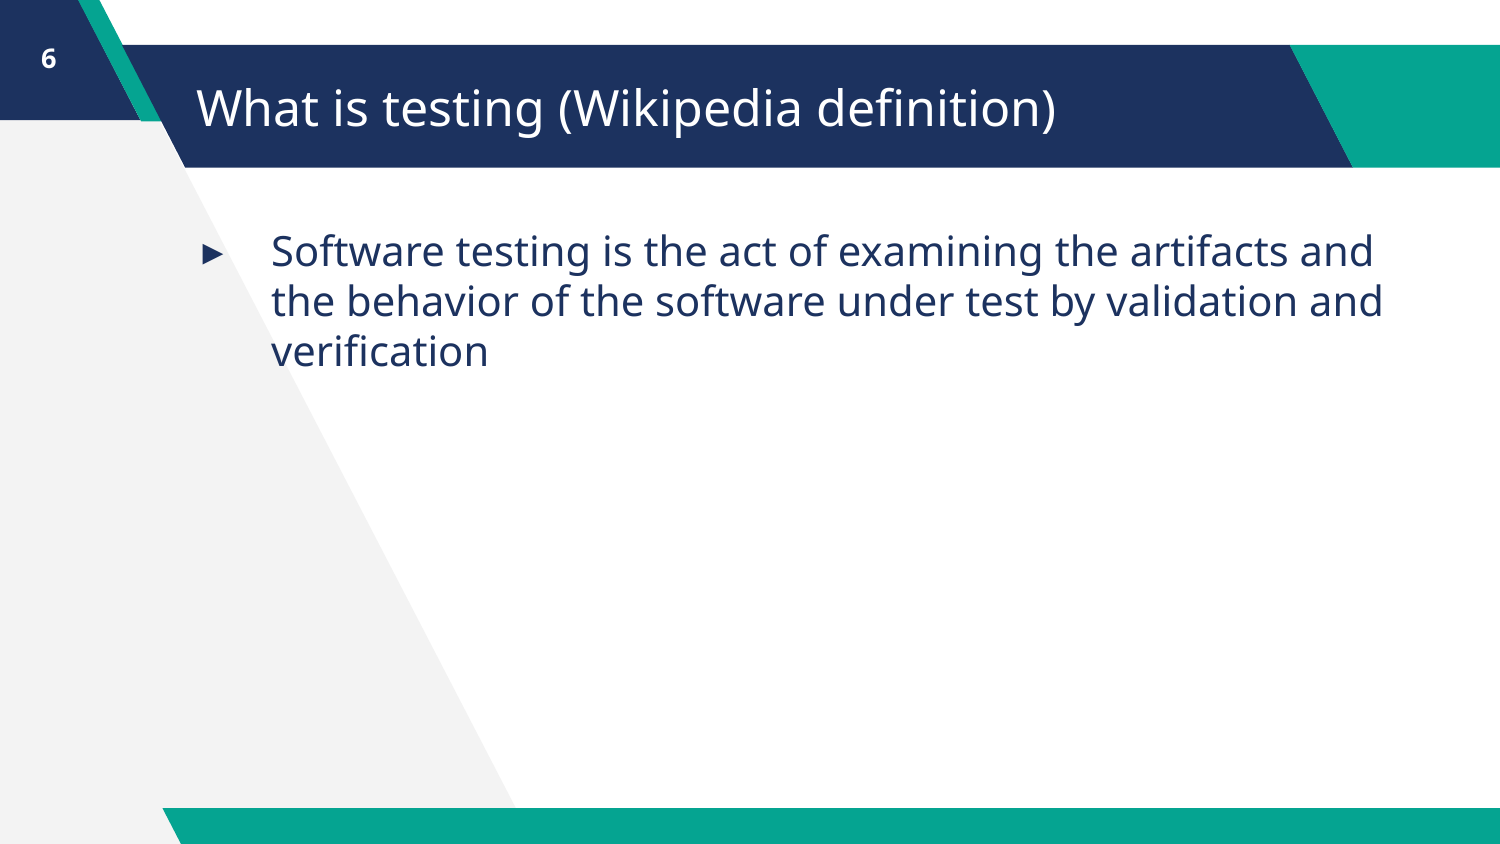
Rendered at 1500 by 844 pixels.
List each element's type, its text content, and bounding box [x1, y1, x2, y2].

title What is testing (Wikipedia definition) [181, 45, 1285, 169]
slide_number 6 [0, 0, 98, 121]
list Software testing is the act of examining the artifacts and the behavior of the software under test by validation and verification [181, 209, 1436, 808]
